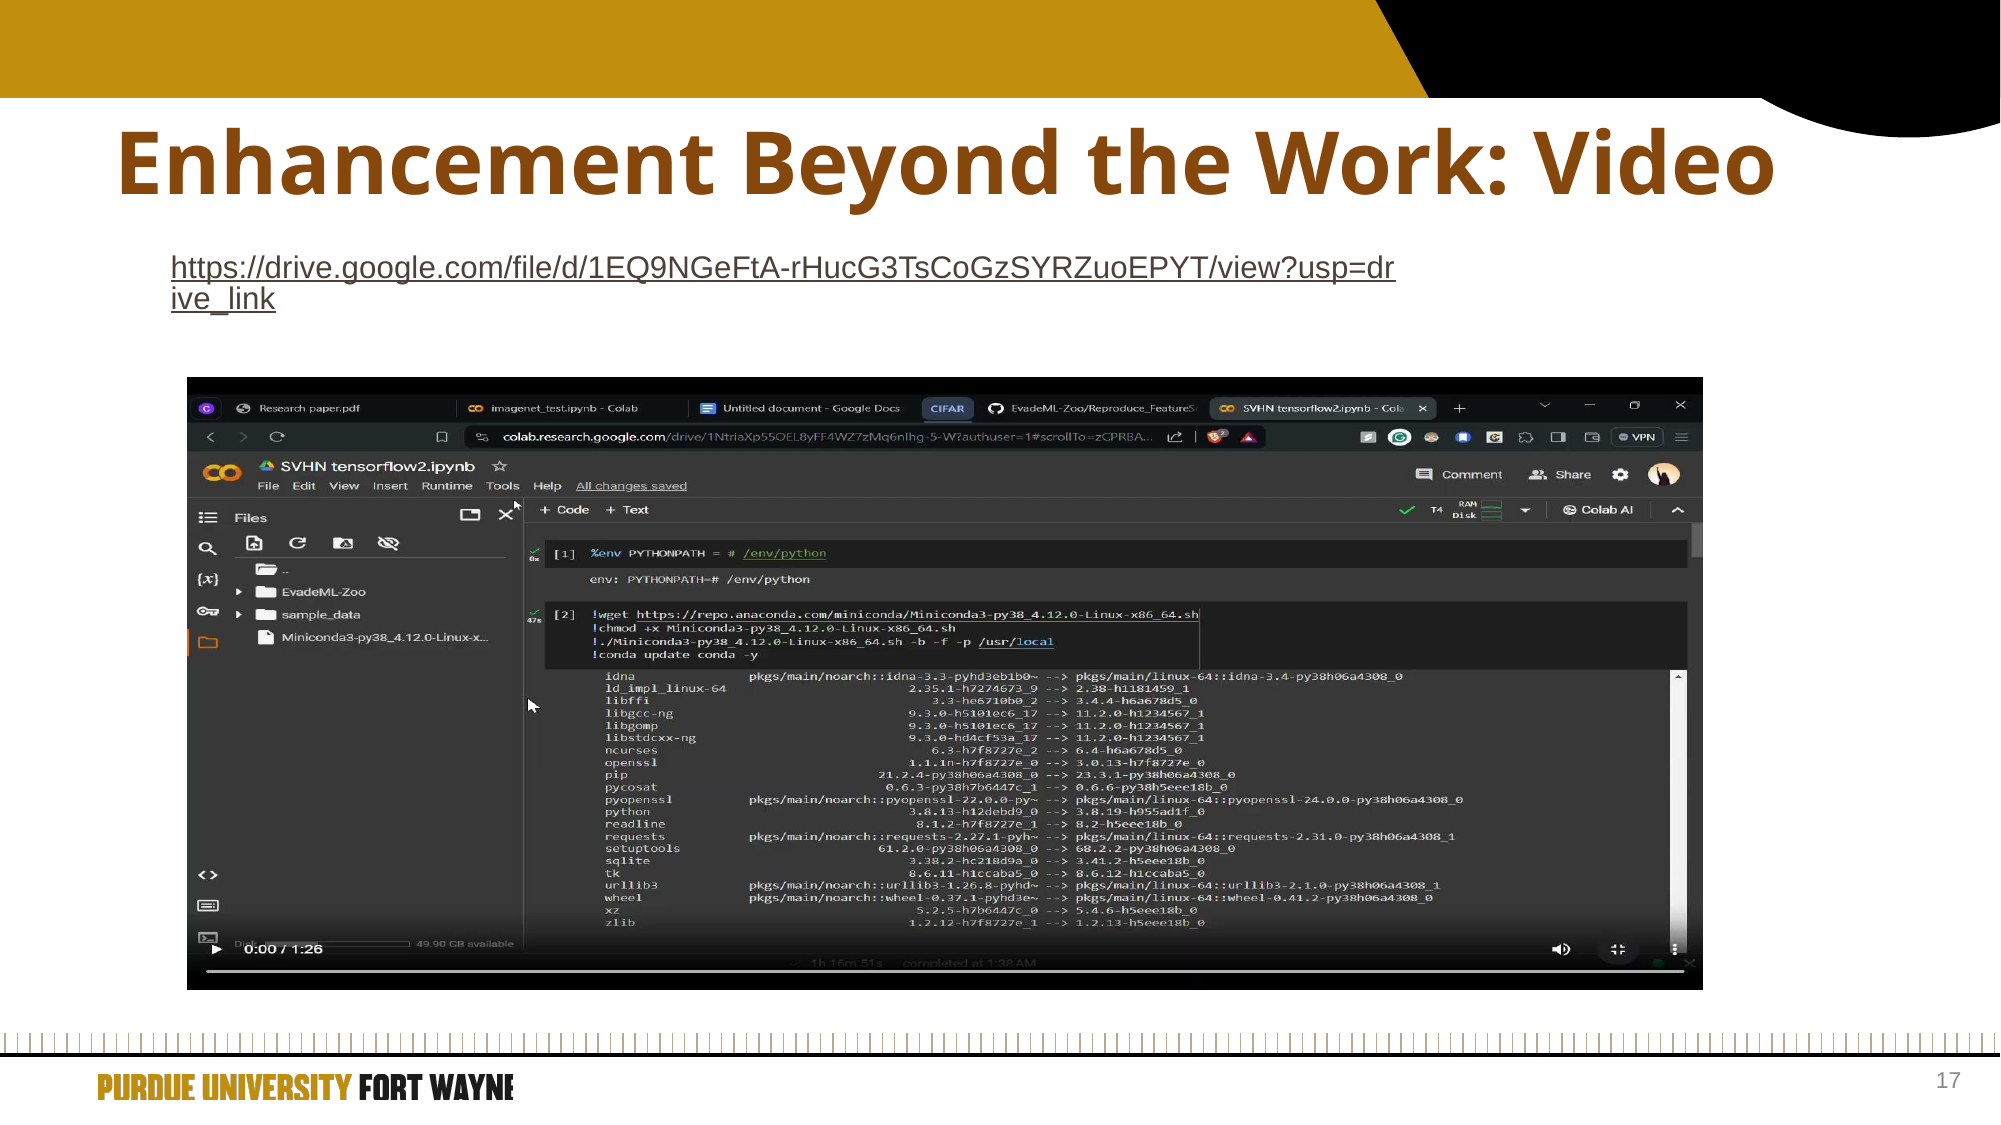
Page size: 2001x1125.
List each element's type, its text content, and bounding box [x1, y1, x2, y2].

title Enhancement Beyond the Work: Video [99, 99, 1900, 220]
picture [98, 1074, 513, 1100]
slide_number ‹#› [1908, 1055, 1977, 1103]
text_box https://drive.google.com/file/d/1EQ9NGeFtA-rHucG3TsCoGzSYRZuoEPYT/view?usp=drive_link [155, 231, 1413, 300]
picture [186, 377, 1703, 991]
